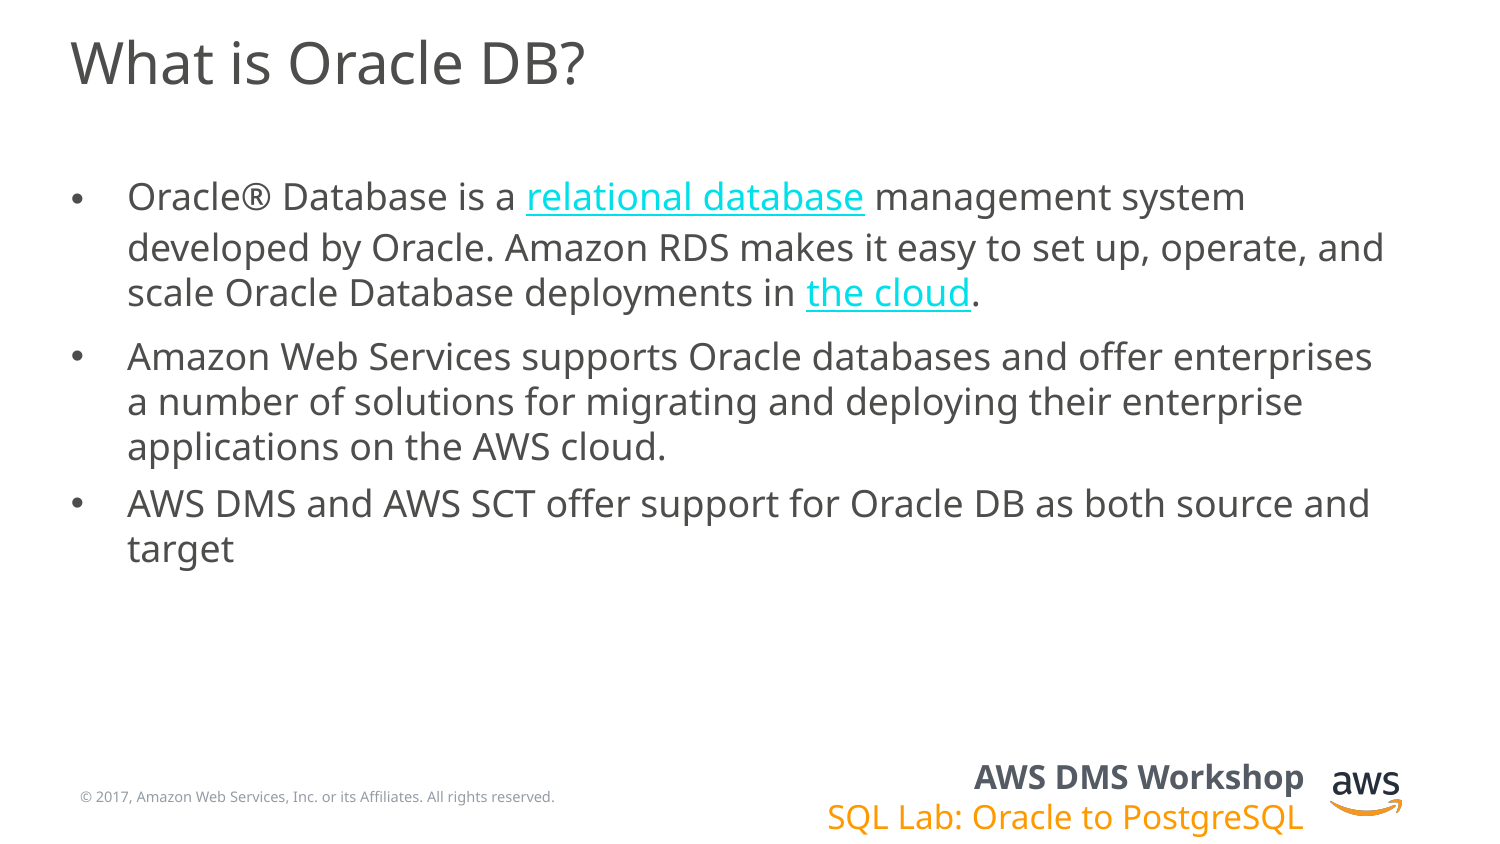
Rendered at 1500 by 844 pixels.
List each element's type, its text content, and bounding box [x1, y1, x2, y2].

title What is Oracle DB? [55, 18, 1402, 109]
picture [1330, 772, 1402, 816]
list Oracle® Database is a relational database management system developed by Oracle. Amazon RDS makes it easy to set up, operate, and scale Oracle Database deployments in the cloud. Amazon Web Services supports Oracle databases and offer enterprises a number of solutions for migrating and deploying their enterprise applications on the AWS cloud. AWS DMS and AWS SCT offer support for Oracle DB as both source and target [55, 165, 1402, 749]
